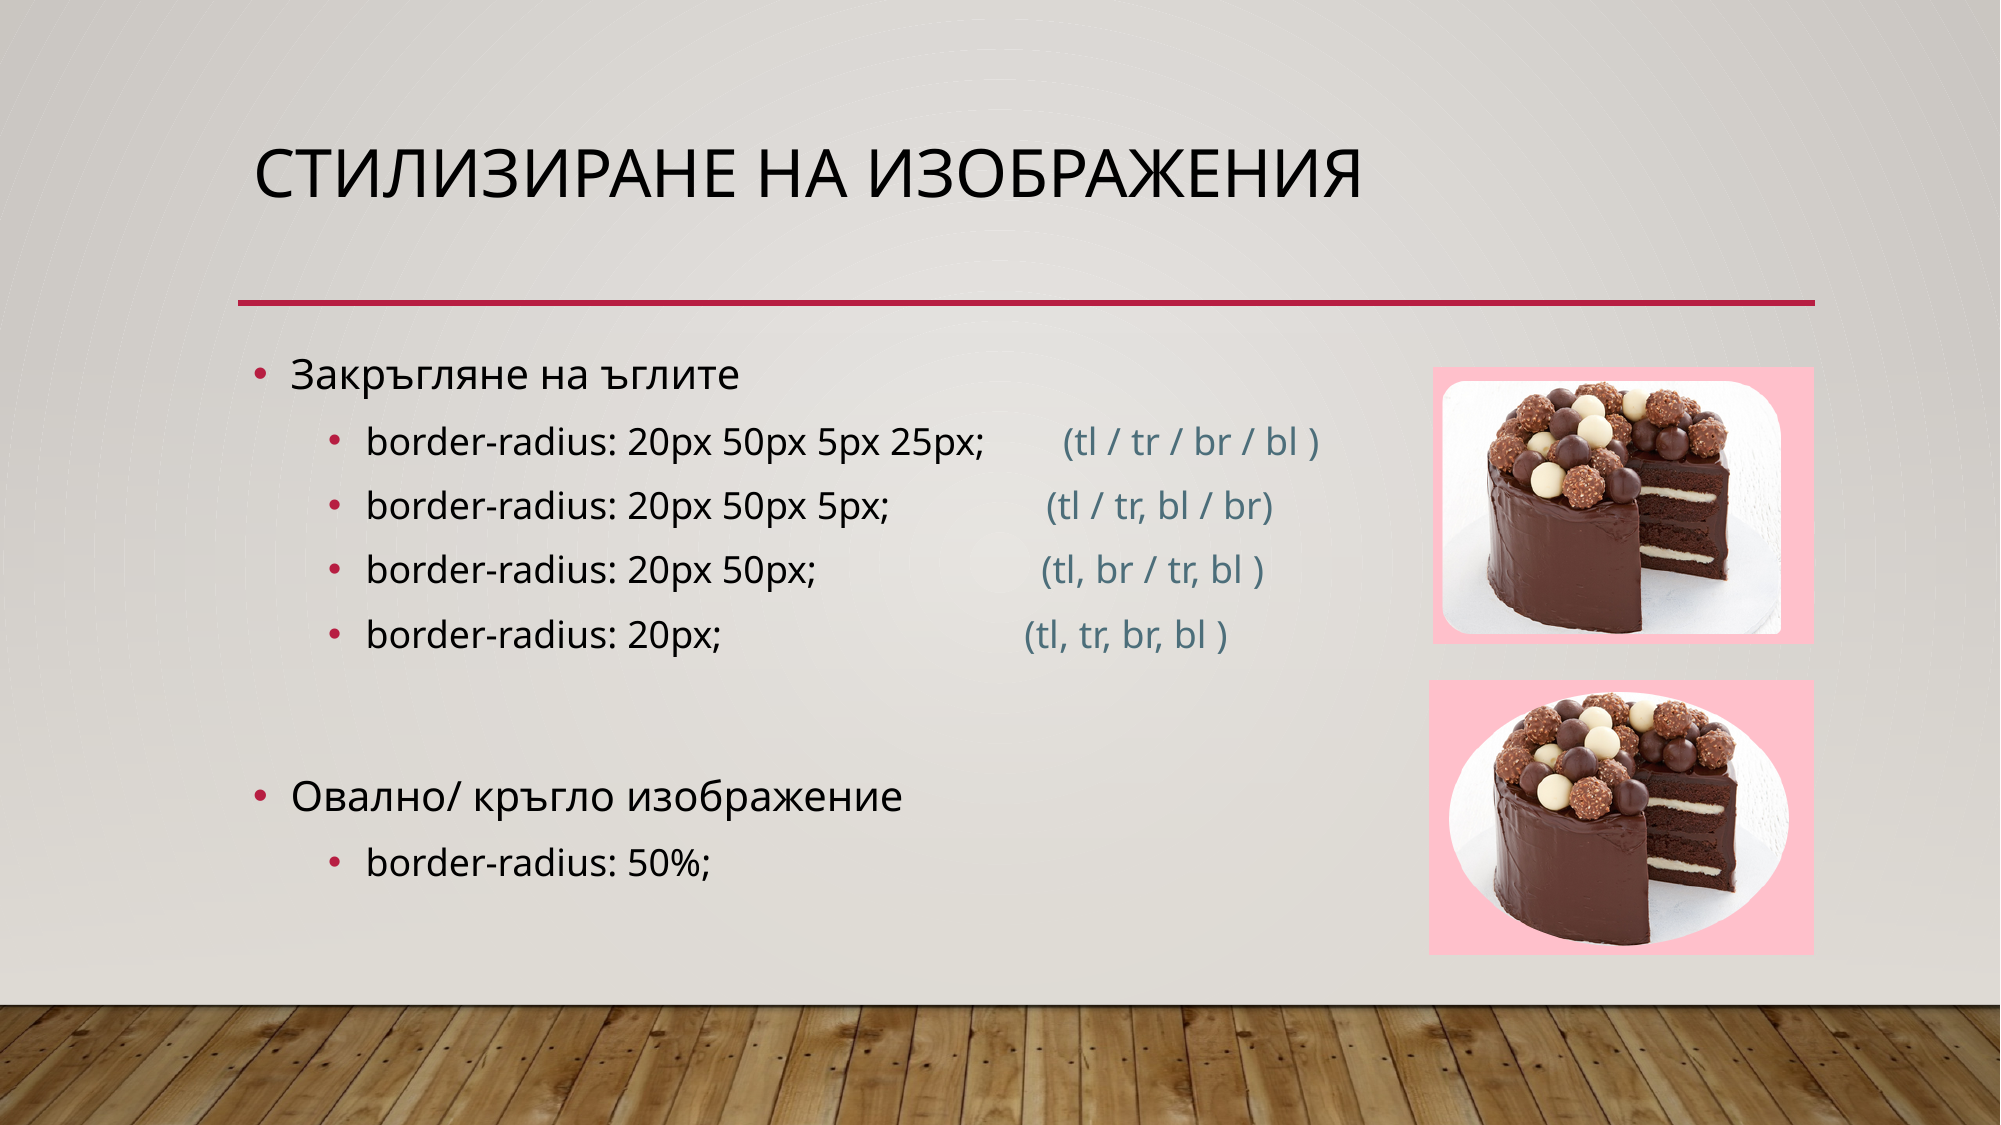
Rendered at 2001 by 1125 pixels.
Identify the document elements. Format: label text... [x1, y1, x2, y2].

list Закръгляне на ъглите border-radius: 20px 50px 5px 25px; (tl / tr / br / bl ) border-radius: 20px 50px 5px; (tl / tr, bl / br) border-radius: 20px 50px; (tl, br / tr, bl ) border-radius: 20px; (tl, tr, br, bl ) Овално/ кръгло изображение border-radius: 50%; [238, 330, 1814, 897]
picture [0, 1005, 2000, 1125]
picture [1429, 680, 1814, 955]
picture [1433, 367, 1814, 644]
title СТИЛИЗИРАНЕ НА ИЗОБРАЖЕНИЯ [238, 131, 1814, 305]
